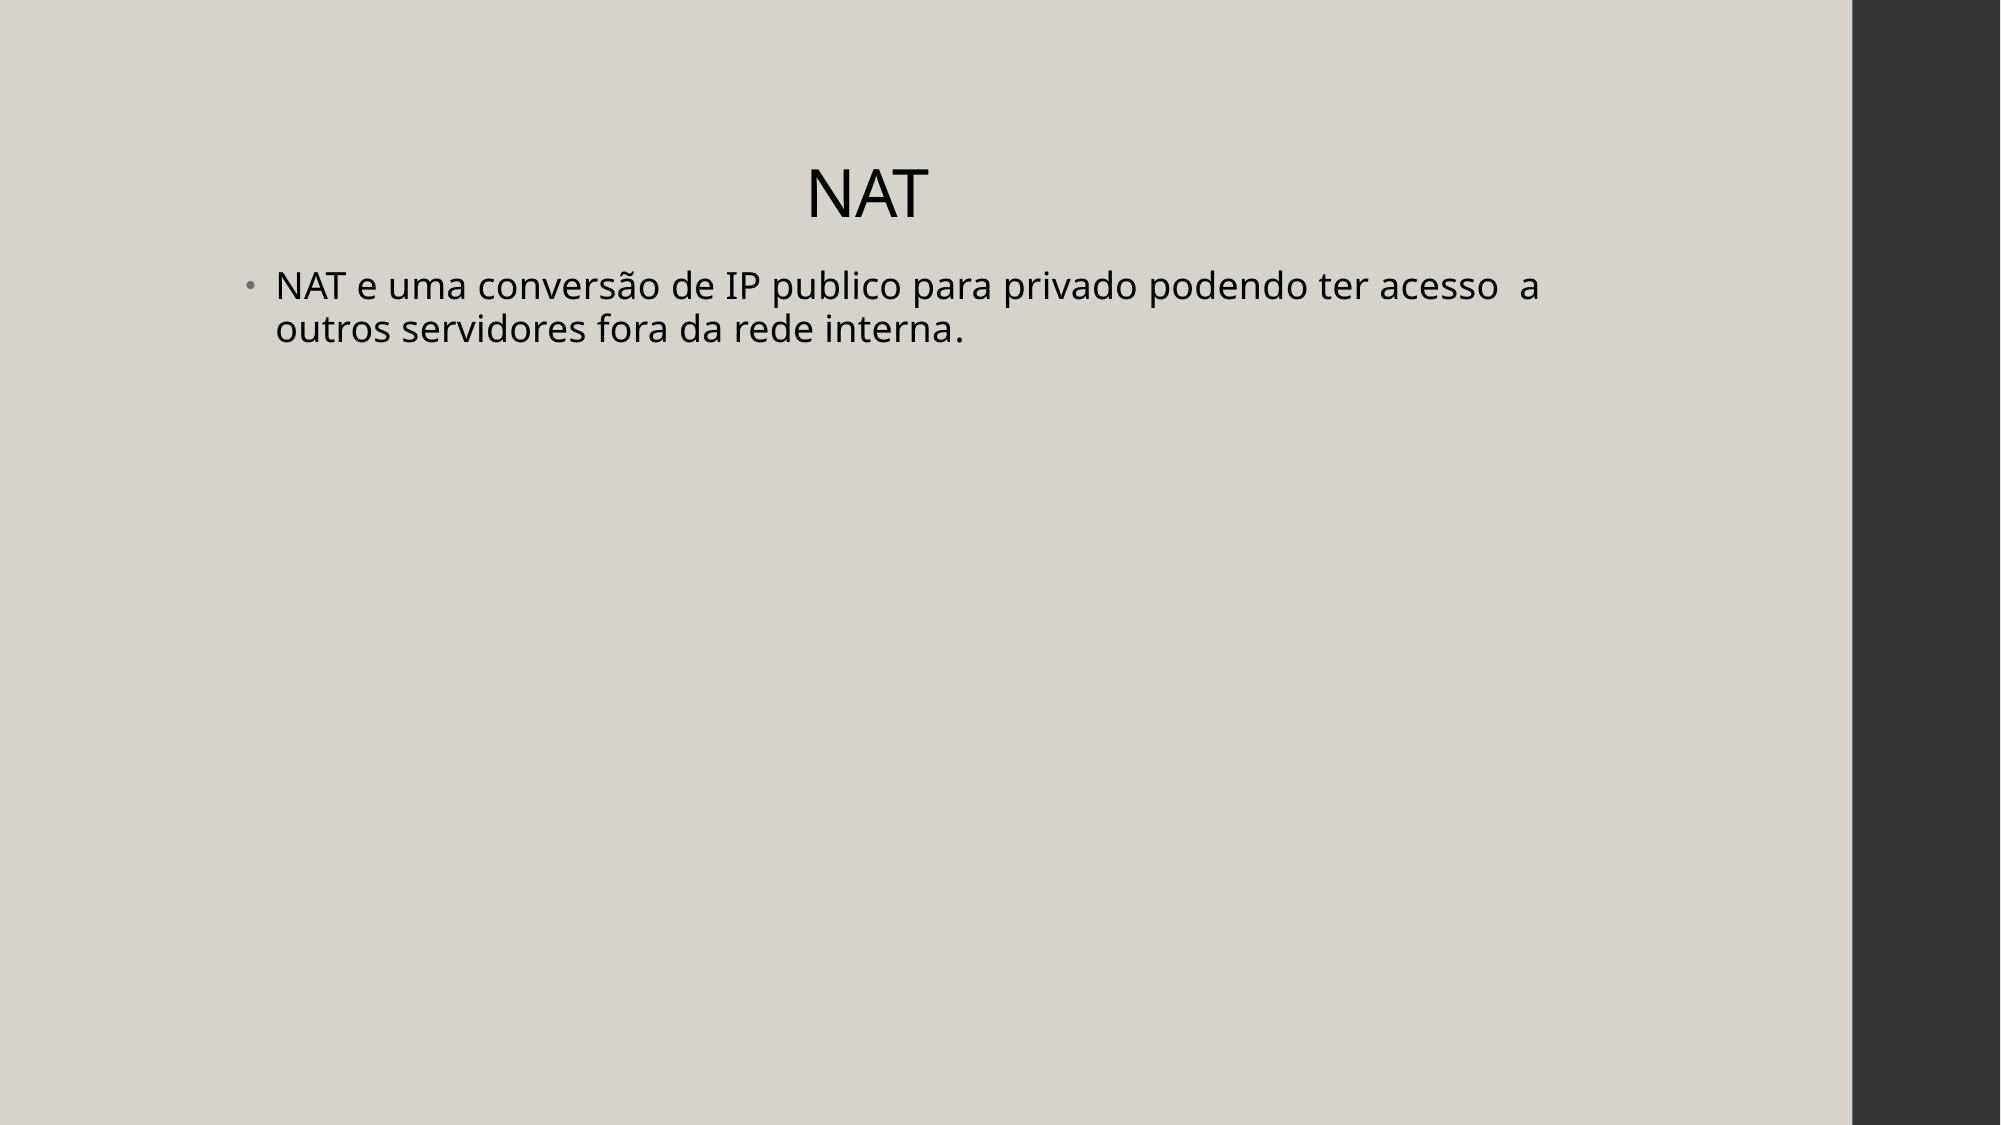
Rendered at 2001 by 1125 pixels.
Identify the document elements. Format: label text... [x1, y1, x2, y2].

list NAT e uma conversão de IP publico para privado podendo ter acesso a outros servidores fora da rede interna. [230, 257, 1641, 972]
title NAT [206, 60, 1617, 239]
